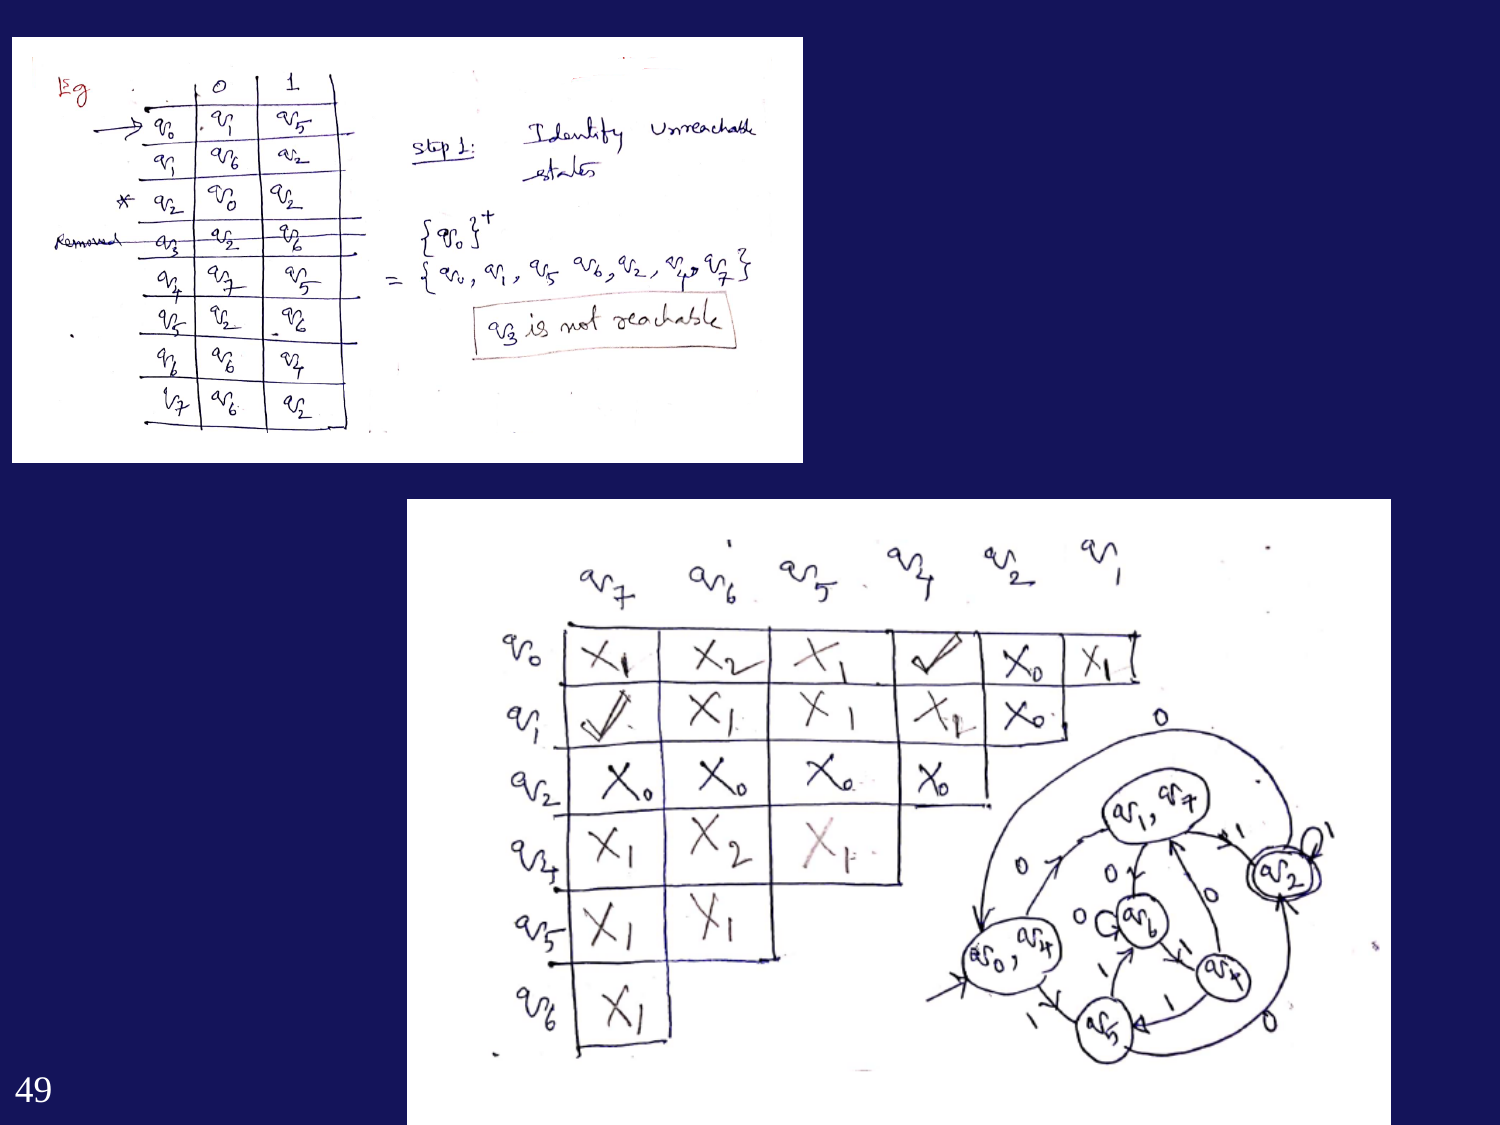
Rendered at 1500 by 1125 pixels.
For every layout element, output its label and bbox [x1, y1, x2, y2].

picture [407, 499, 1391, 1125]
picture [12, 37, 804, 463]
